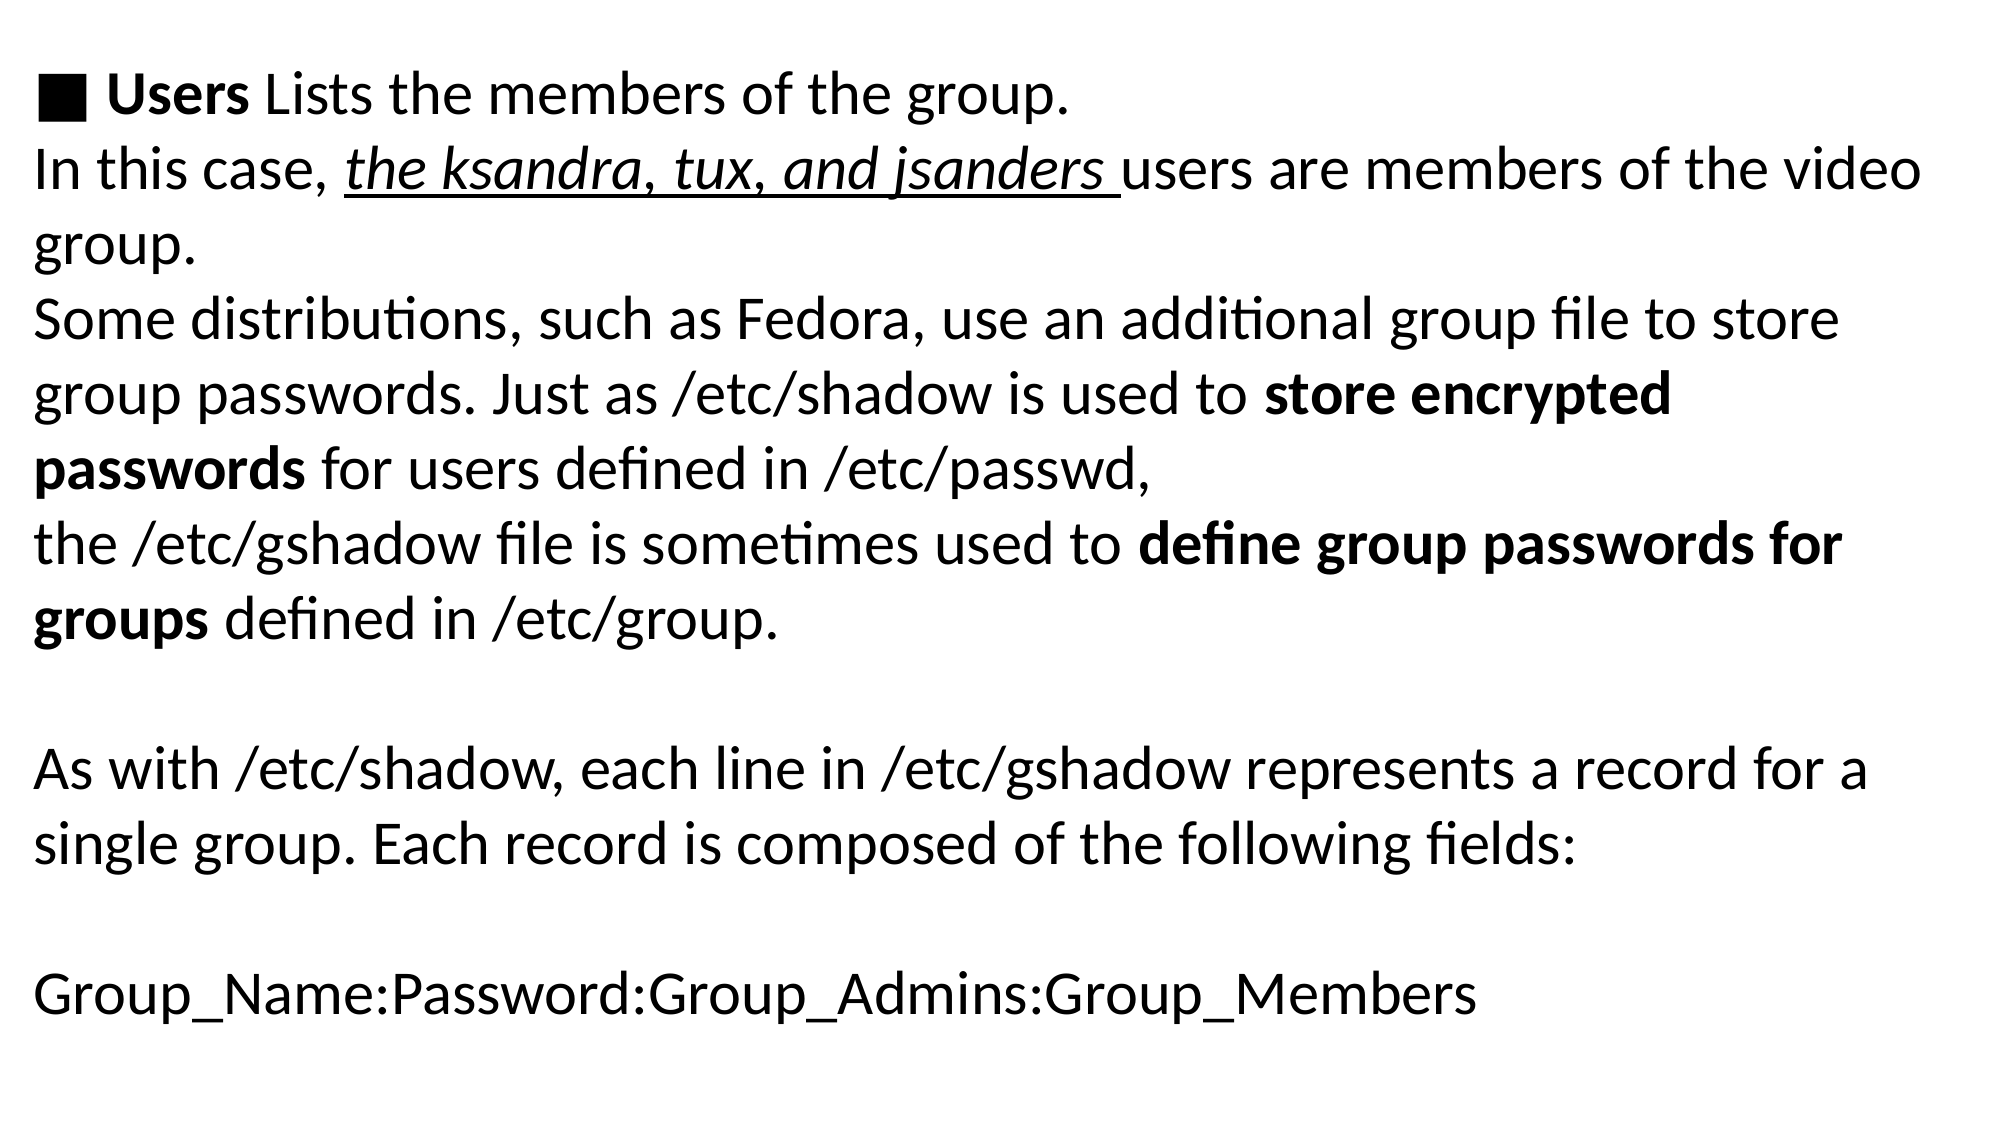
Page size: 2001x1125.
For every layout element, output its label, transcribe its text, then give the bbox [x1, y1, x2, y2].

text_box ■ Users Lists the members of the group. In this case, the ksandra, tux, and jsanders users are members of the video group. Some distributions, such as Fedora, use an additional group file to store group passwords. Just as /etc/shadow is used to store encrypted passwords for users defined in /etc/passwd, the /etc/gshadow file is sometimes used to define group passwords for groups defined in /etc/group. As with /etc/shadow, each line in /etc/gshadow represents a record for a single group. Each record is composed of the following fields: Group_Name:Password:Group_Admins:Group_Members [18, 45, 1972, 1110]
